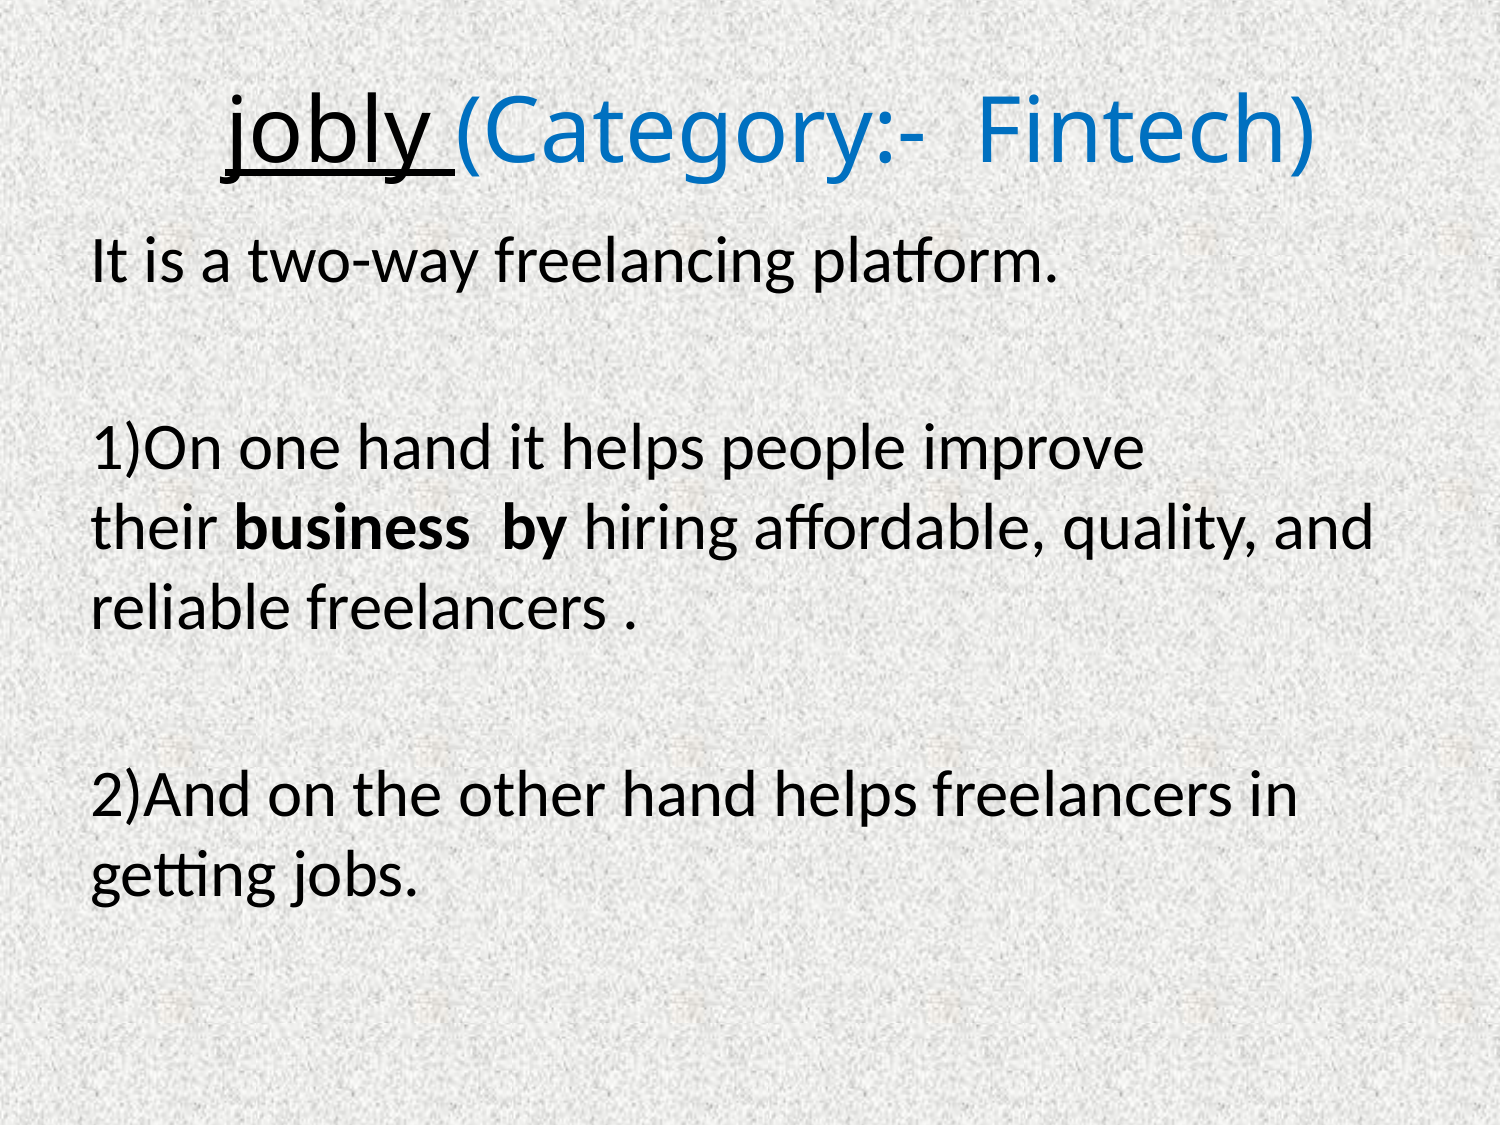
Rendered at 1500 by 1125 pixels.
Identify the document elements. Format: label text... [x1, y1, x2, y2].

picture [0, 0, 1500, 1125]
list It is a two-way freelancing platform. 1)On one hand it helps people improve their business by hiring affordable, quality, and reliable freelancers . 2)And on the other hand helps freelancers in getting jobs. [75, 208, 1425, 1005]
text_box [64, 2, 1415, 190]
title jobly (Category:- Fintech) [95, 30, 1446, 220]
